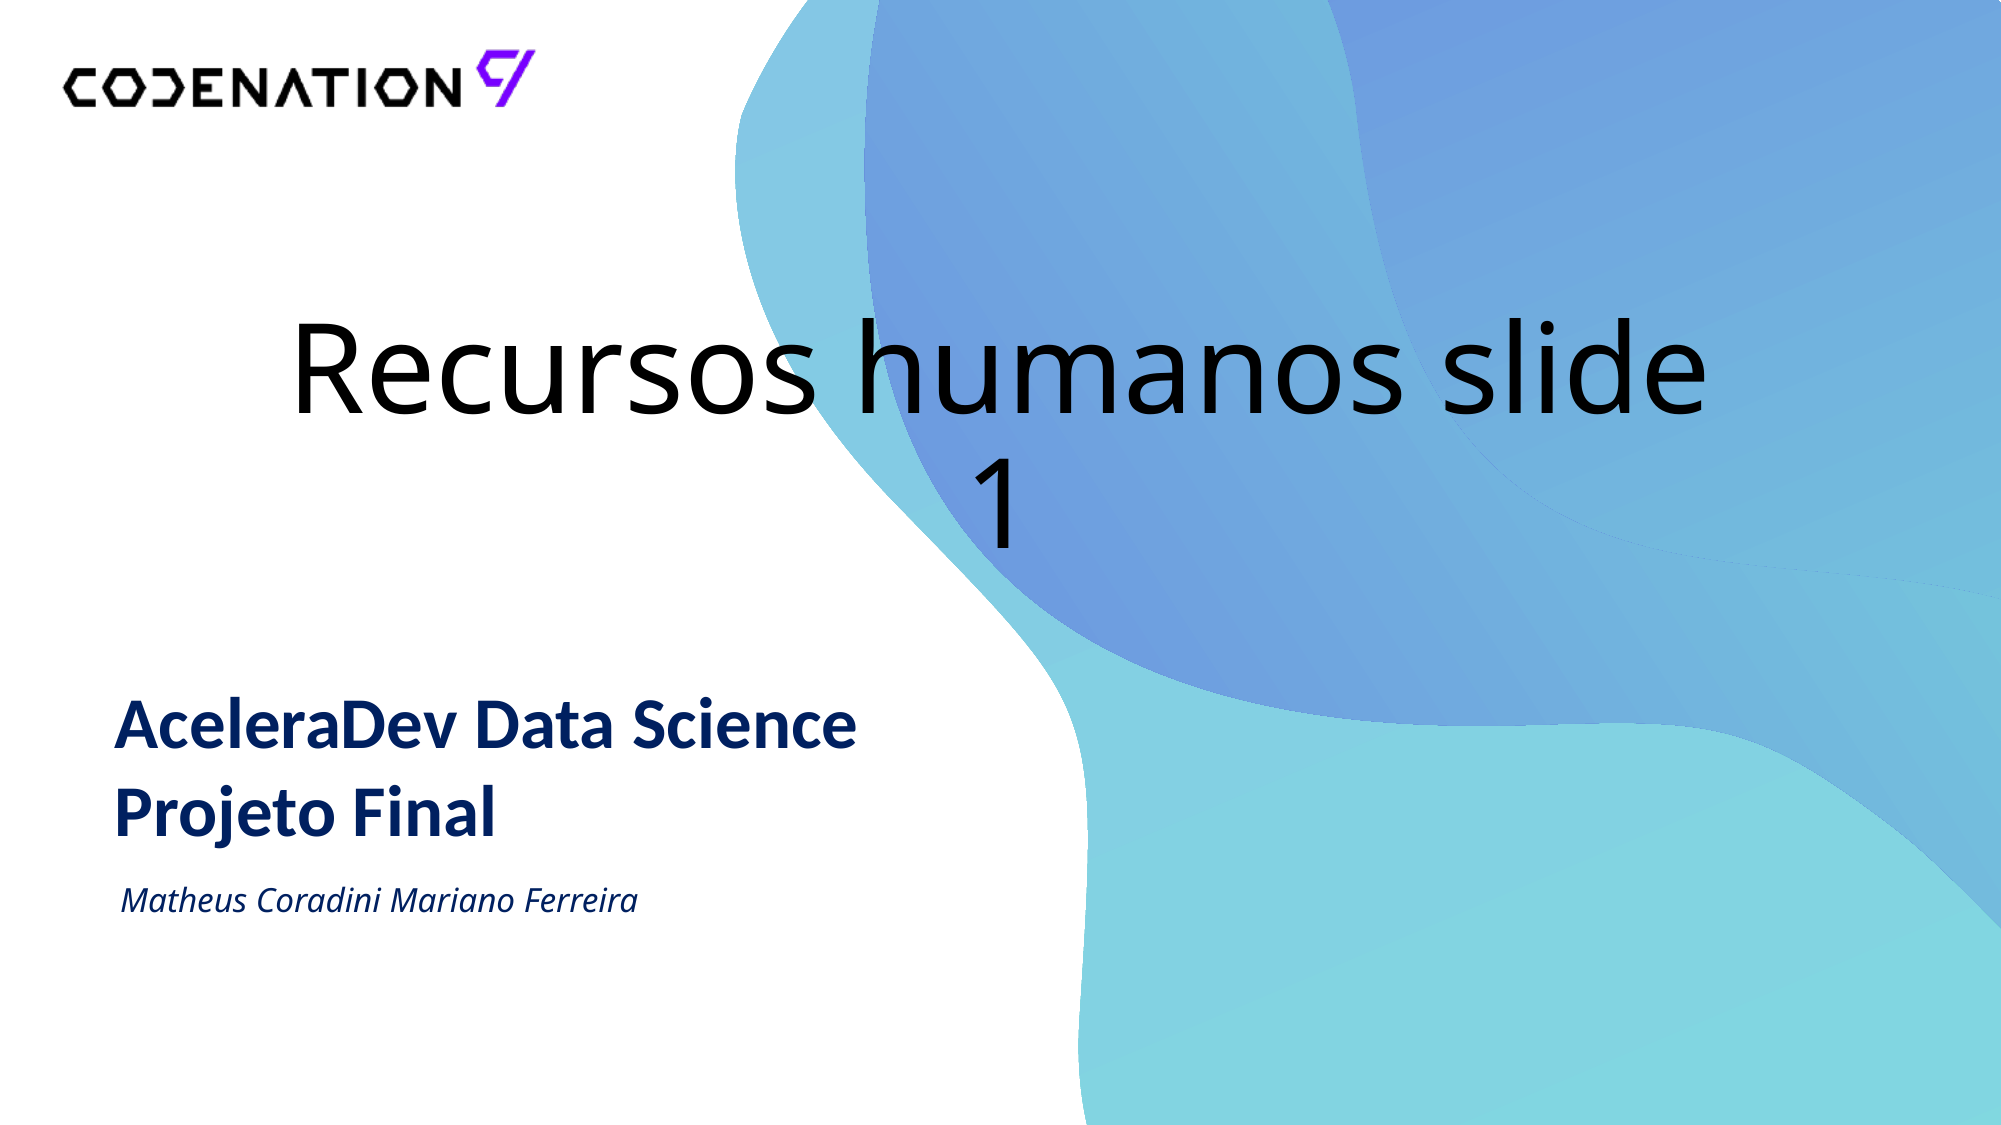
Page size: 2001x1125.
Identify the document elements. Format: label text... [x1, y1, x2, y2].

text_box Matheus Coradini Mariano Ferreira [120, 878, 701, 919]
picture [16, 0, 582, 190]
text_box AceleraDev Data Science Projeto Final [114, 675, 796, 851]
title Recursos humanos slide 1 [249, 184, 796, 576]
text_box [796, 0, 2000, 1125]
